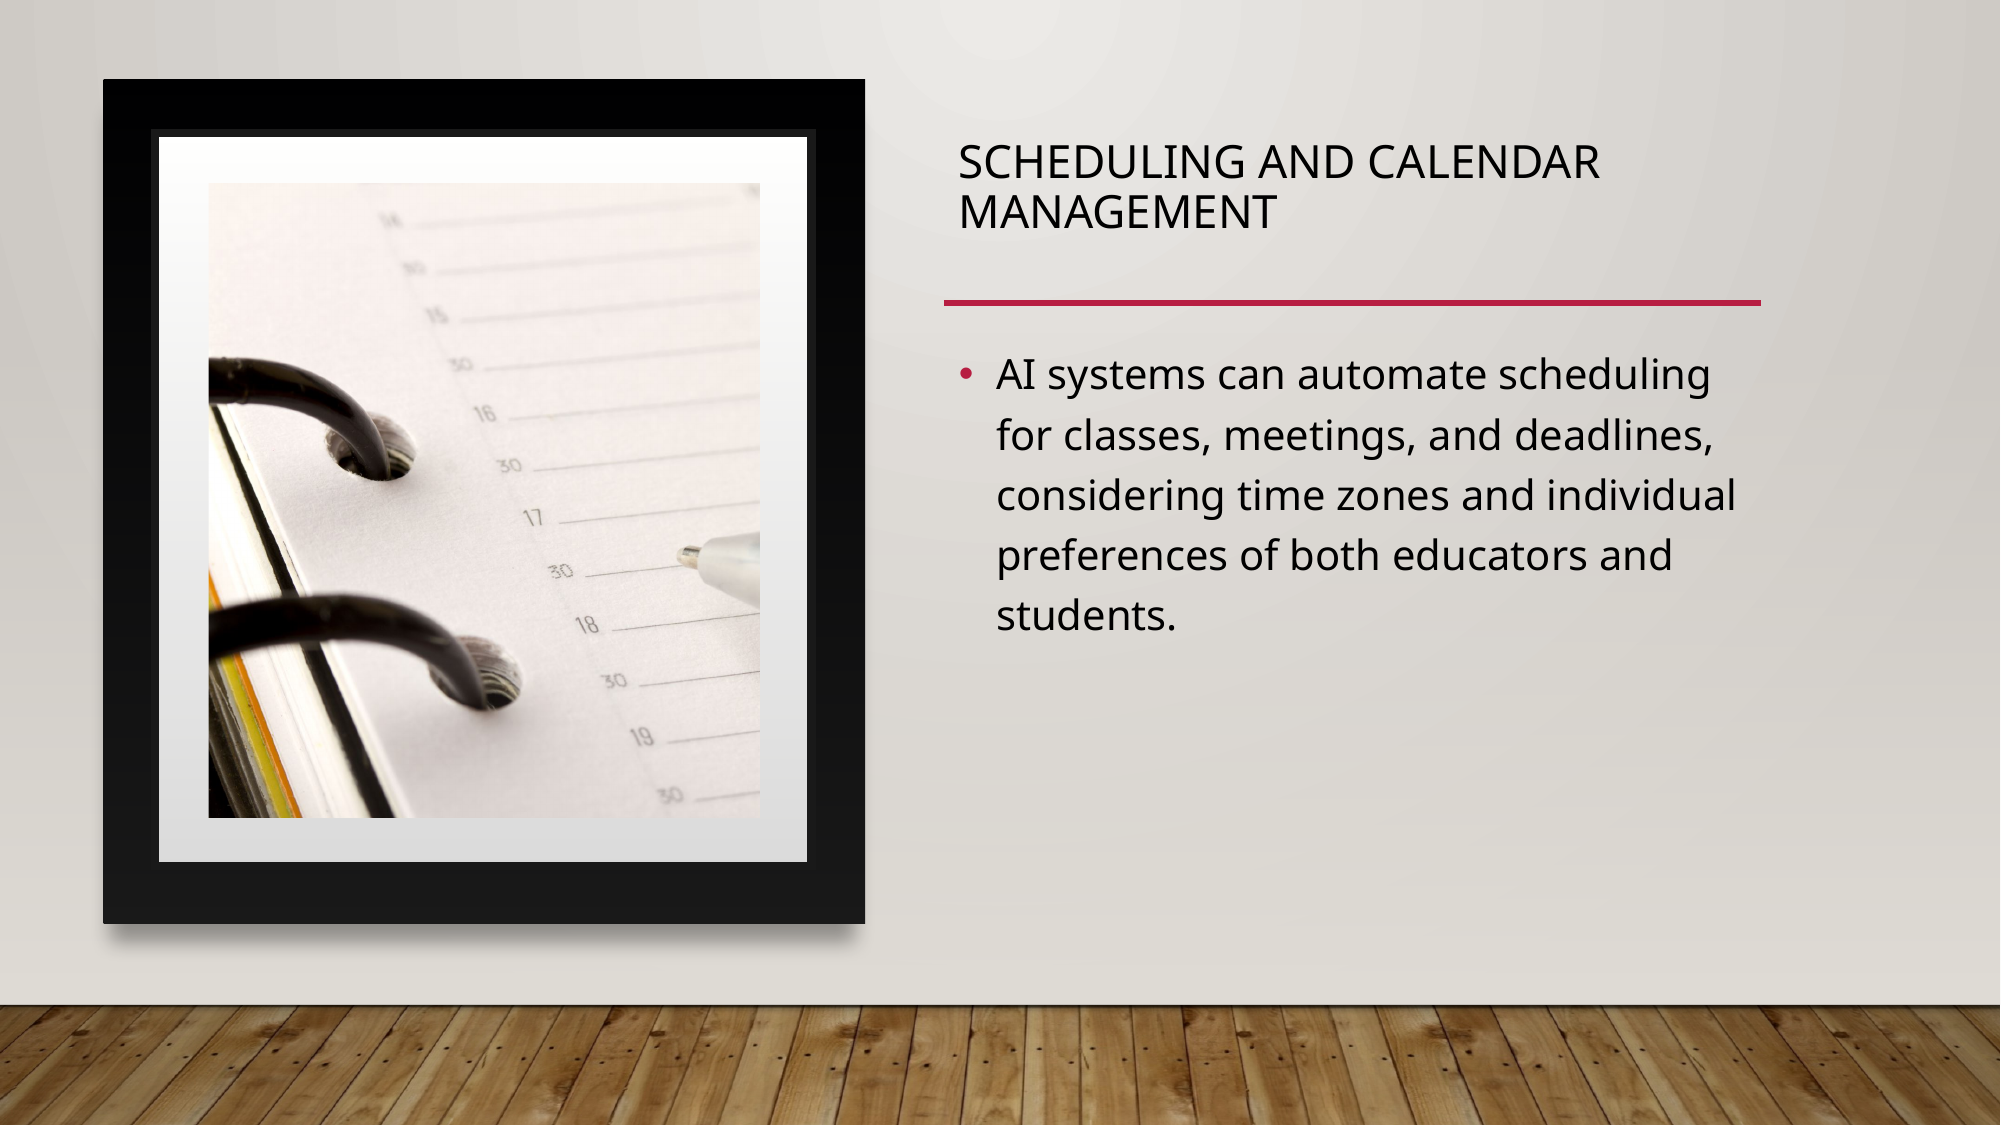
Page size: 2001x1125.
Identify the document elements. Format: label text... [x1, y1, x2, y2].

picture [208, 182, 761, 818]
text_box [0, 0, 2000, 330]
text_box [0, 330, 2000, 1004]
list AI systems can automate scheduling for classes, meetings, and deadlines, considering time zones and individual preferences of both educators and students. [943, 330, 1762, 897]
picture [0, 1006, 2000, 1125]
title Scheduling and Calendar Management [943, 131, 1762, 302]
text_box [103, 78, 866, 924]
